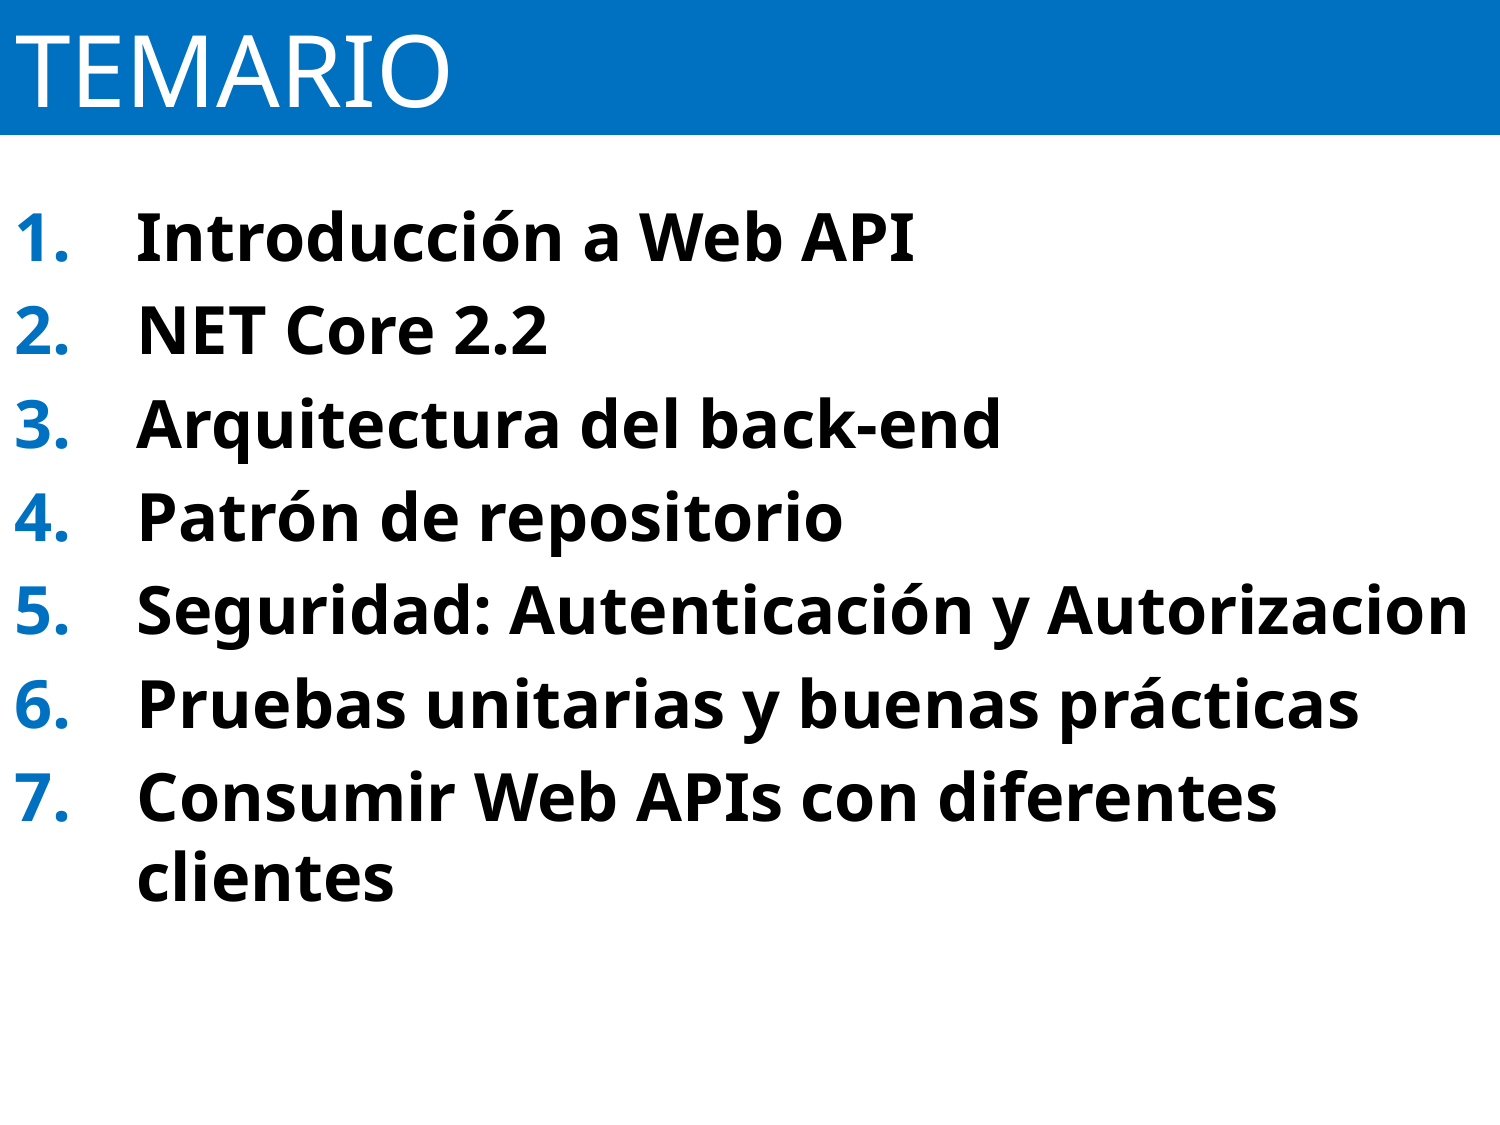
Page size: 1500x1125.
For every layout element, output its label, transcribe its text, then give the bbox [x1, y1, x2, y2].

title TEMARIO [0, 0, 1425, 135]
list Introducción a Web API NET Core 2.2 Arquitectura del back-end Patrón de repositorio Seguridad: Autenticación y Autorizacion Pruebas unitarias y buenas prácticas Consumir Web APIs con diferentes clientes [0, 187, 1500, 1050]
